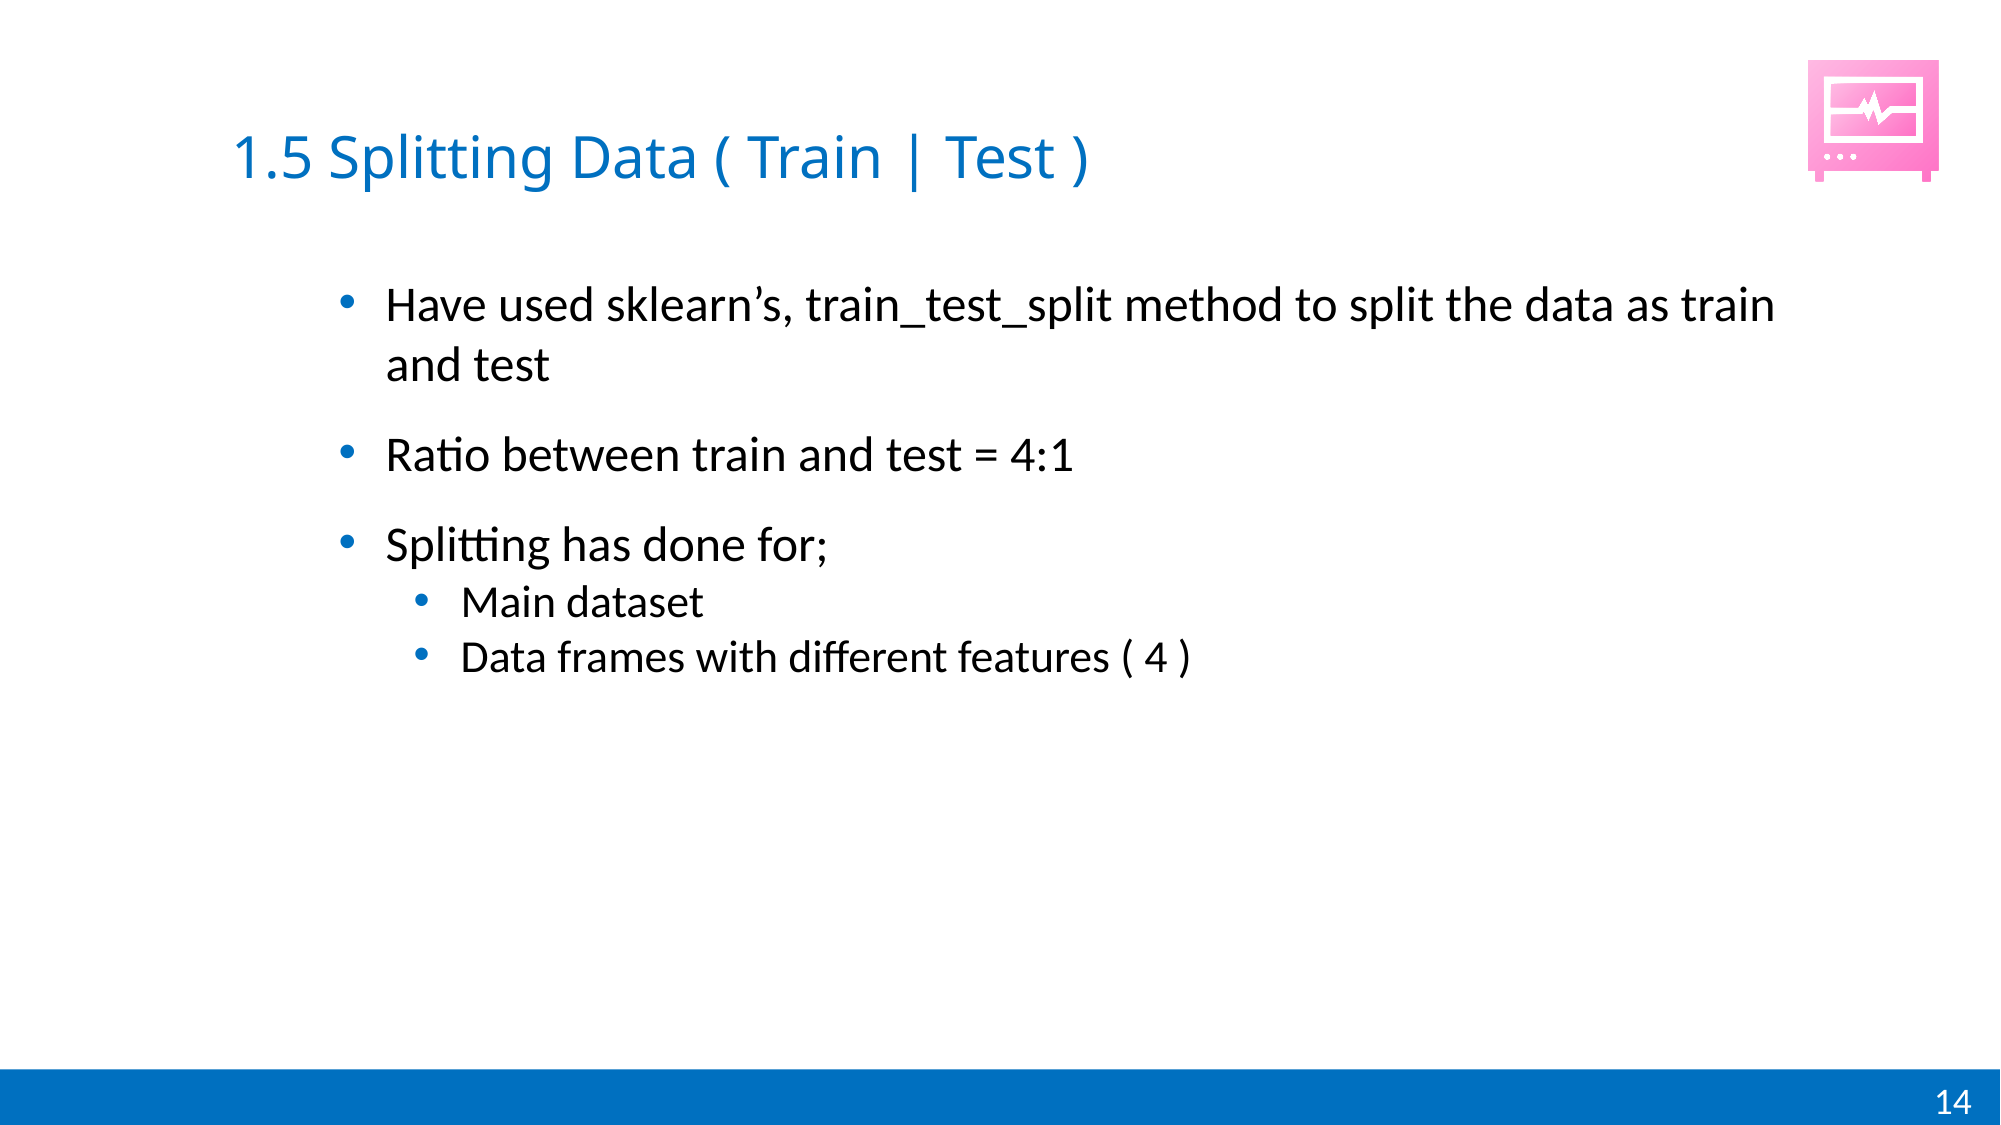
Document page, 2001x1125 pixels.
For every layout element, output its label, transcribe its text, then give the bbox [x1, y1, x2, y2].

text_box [1808, 59, 1939, 182]
text_box Have used sklearn’s, train_test_split method to split the data as train and test Ratio between train and test = 4:1 Splitting has done for; Main dataset Data frames with different features ( 4 ) [324, 264, 1863, 690]
text_box 14 [1911, 1069, 1987, 1125]
list 1.5 Splitting Data ( Train | Test ) [137, 120, 1863, 1068]
text_box [0, 1068, 2000, 1125]
